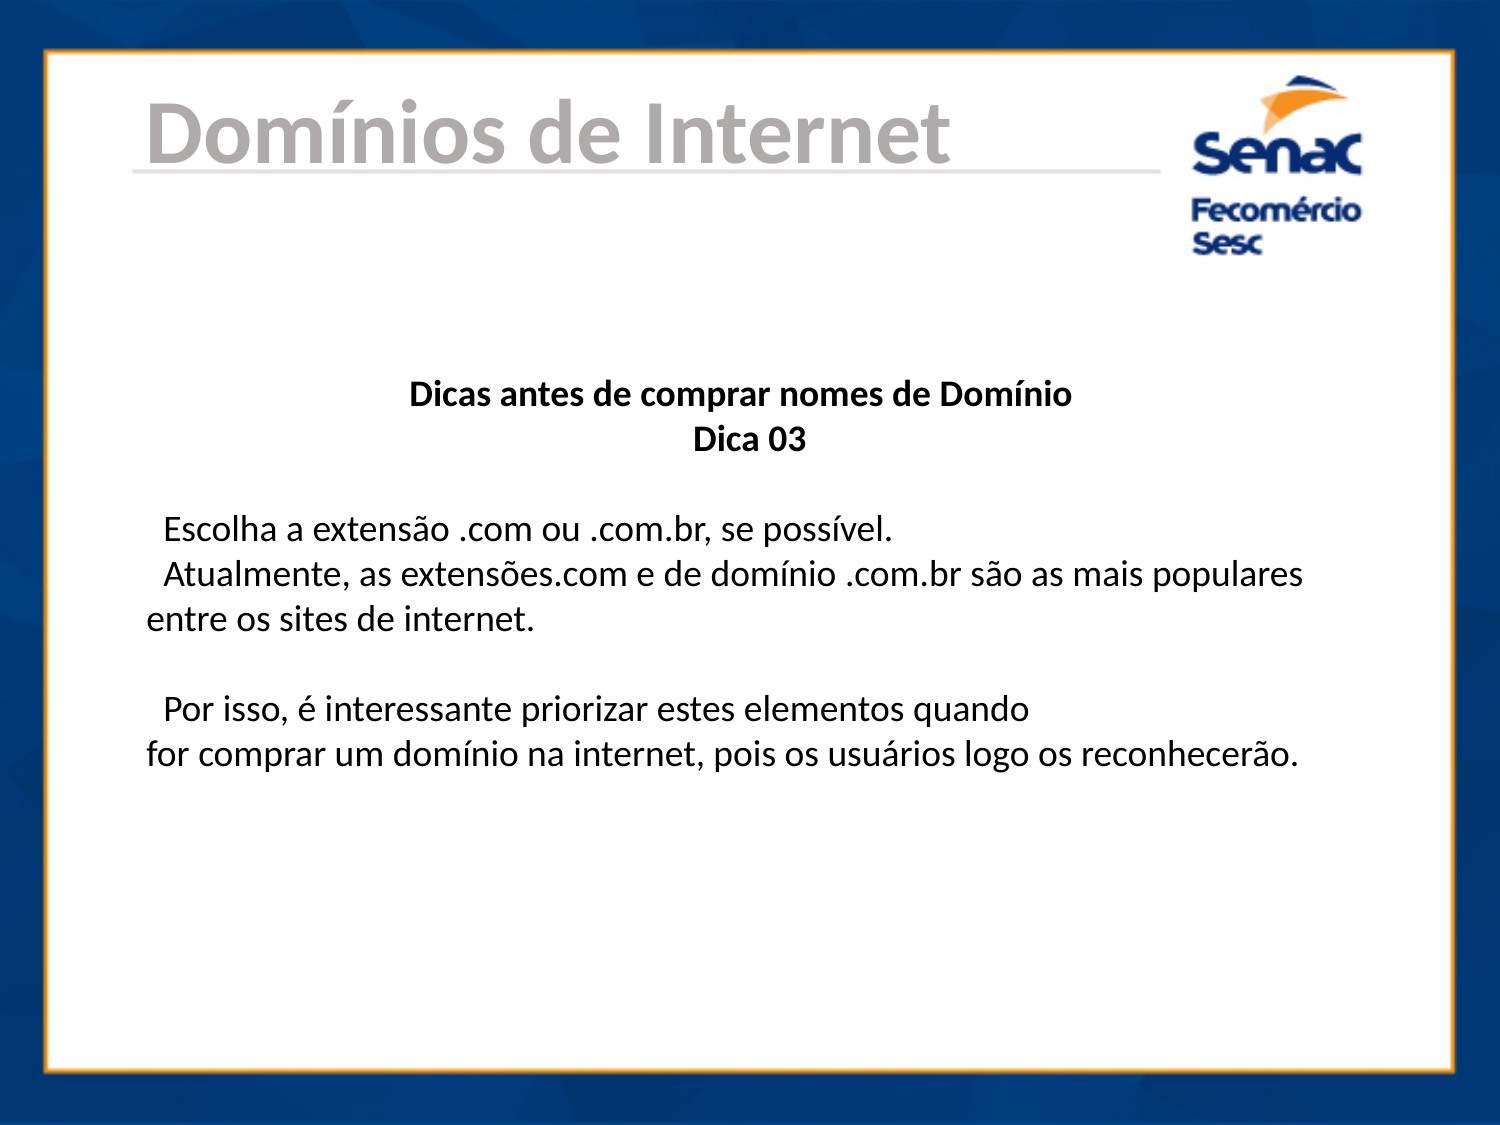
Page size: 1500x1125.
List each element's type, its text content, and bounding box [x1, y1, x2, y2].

text_box Domínios de Internet [130, 77, 1130, 191]
picture [0, 0, 1500, 1125]
text_box Dicas antes de comprar nomes de Domínio Dica 03 Escolha a extensão .com ou .com.br, se possível. Atualmente, as extensões.com e de domínio .com.br são as mais populares entre os sites de internet. Por isso, é interessante priorizar estes elementos quando for comprar um domínio na internet, pois os usuários logo os reconhecerão. [131, 361, 1369, 782]
